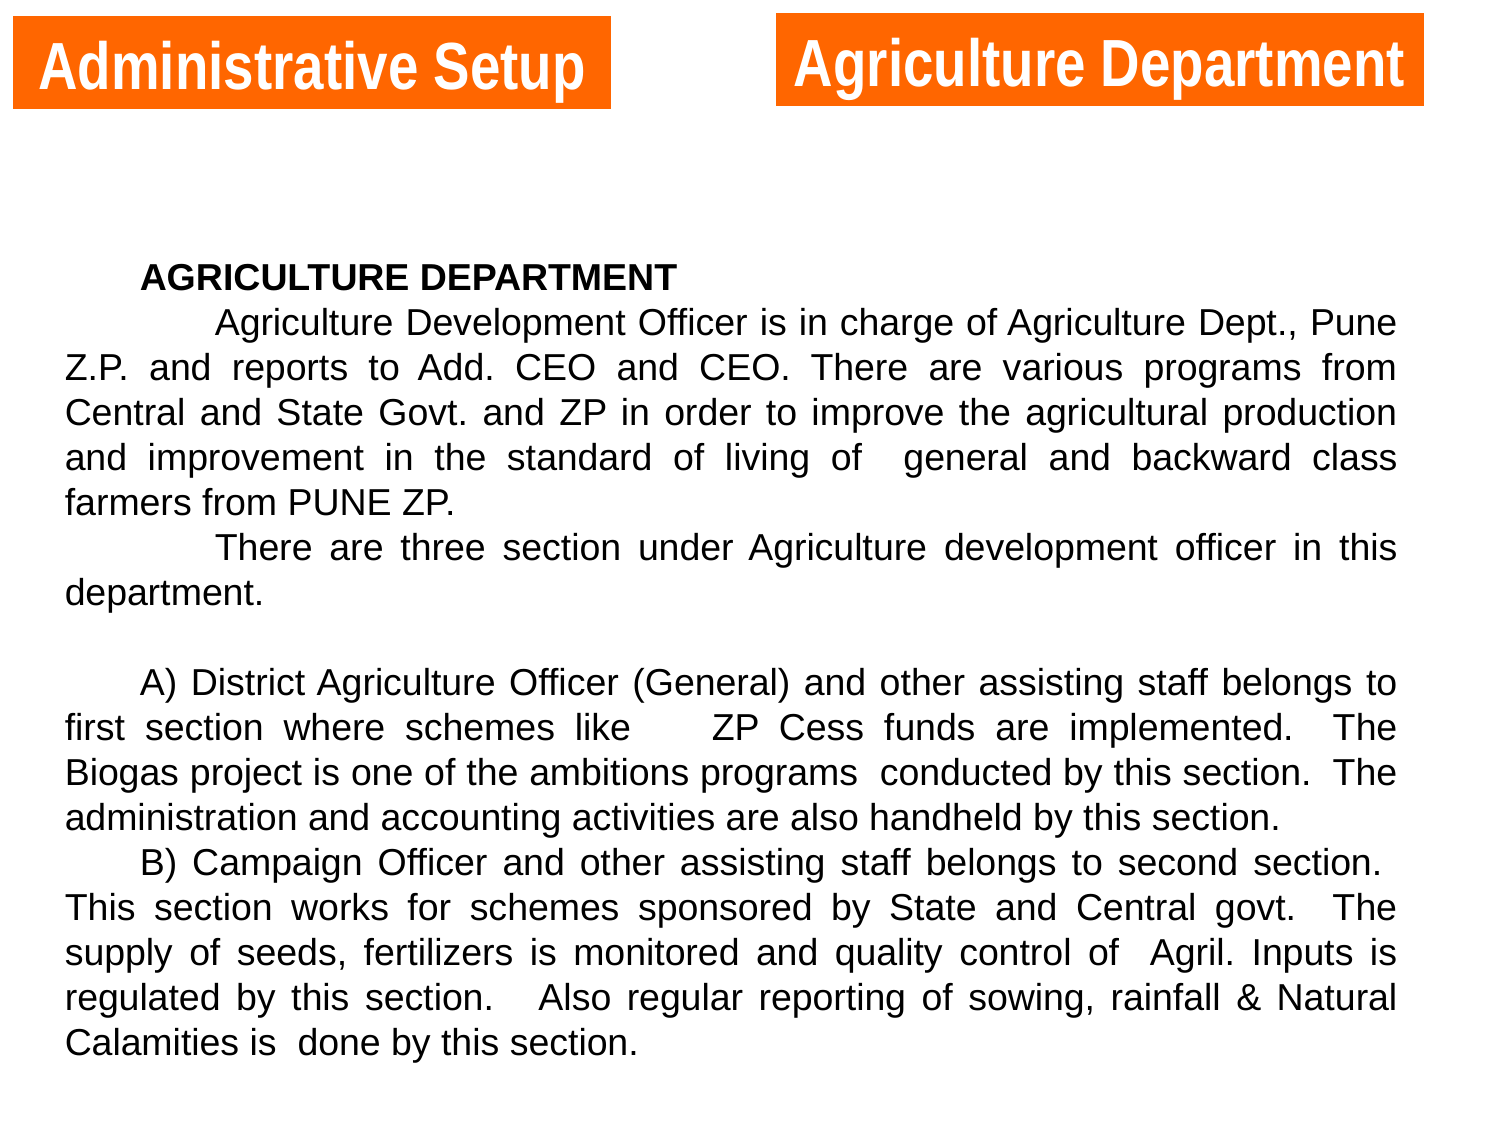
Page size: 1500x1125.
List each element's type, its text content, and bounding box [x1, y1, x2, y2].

text_box AGRICULTURE DEPARTMENT Agriculture Development Officer is in charge of Agriculture Dept., Pune Z.P. and reports to Add. CEO and CEO. There are various programs from Central and State Govt. and ZP in order to improve the agricultural production and improvement in the standard of living of general and backward class farmers from PUNE ZP. There are three section under Agriculture development officer in this department. A) District Agriculture Officer (General) and other assisting staff belongs to first section where schemes like ZP Cess funds are implemented. The Biogas project is one of the ambitions programs conducted by this section. The administration and accounting activities are also handheld by this section. B) Campaign Officer and other assisting staff belongs to second section. This section works for schemes sponsored by State and Central govt. The supply of seeds, fertilizers is monitored and quality control of Agril. Inputs is regulated by this section. Also regular reporting of sowing, rainfall & Natural Calamities is done by this section. [49, 245, 1413, 1070]
text_box Administrative Setup [12, 15, 613, 111]
text_box Agriculture Department [774, 12, 1425, 108]
